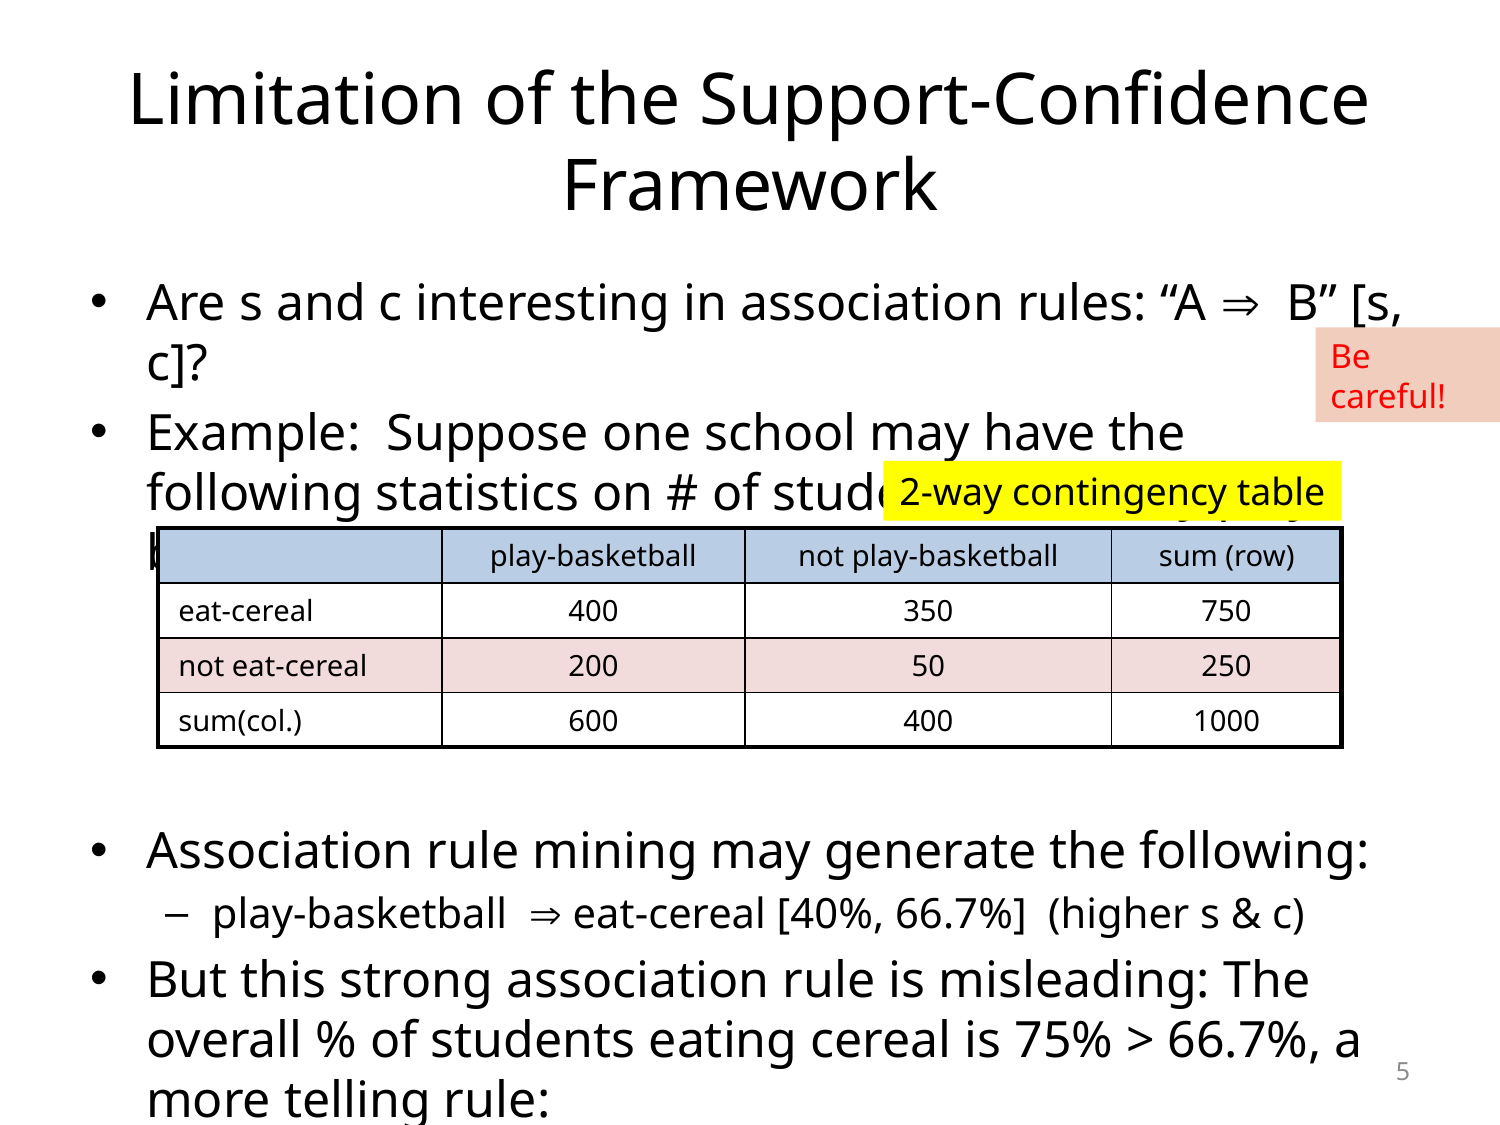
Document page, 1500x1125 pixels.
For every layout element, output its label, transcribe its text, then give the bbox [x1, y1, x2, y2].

title Limitation of the Support-Confidence Framework [75, 45, 1425, 233]
table_header sum (row) [1112, 530, 1339, 582]
text_box 2-way contingency table [883, 460, 1342, 521]
table_cell 350 [746, 584, 1111, 637]
table_cell 600 [443, 693, 744, 745]
table_cell sum(col.) [160, 693, 441, 745]
table_cell not eat-cereal [160, 639, 441, 692]
table_header [160, 530, 441, 582]
table_cell 200 [443, 639, 744, 692]
table_cell 400 [746, 693, 1111, 745]
text_box Be careful! [1315, 327, 1500, 423]
table_cell 50 [746, 639, 1111, 692]
table_cell 750 [1112, 584, 1339, 637]
table_cell 1000 [1112, 693, 1339, 745]
table_cell 400 [443, 584, 744, 637]
table_header play-basketball [443, 530, 744, 582]
list Are s and c interesting in association rules: “A  B” [s, c]? Example: Suppose one school may have the following statistics on # of students who may play basketball and/or eat cereal: Association rule mining may generate the following: play-basketball  eat-cereal [40%, 66.7%] (higher s & c) But this strong association rule is misleading: The overall % of students eating cereal is 75% > 66.7%, a more telling rule: ¬ play-basketball  eat-cereal [35%, 87.5%] (high s & higher c) [75, 262, 1425, 1103]
table_cell eat-cereal [160, 584, 441, 637]
table_header not play-basketball [746, 530, 1111, 582]
table_cell 250 [1112, 639, 1339, 692]
slide_number 5 [1074, 1042, 1425, 1103]
